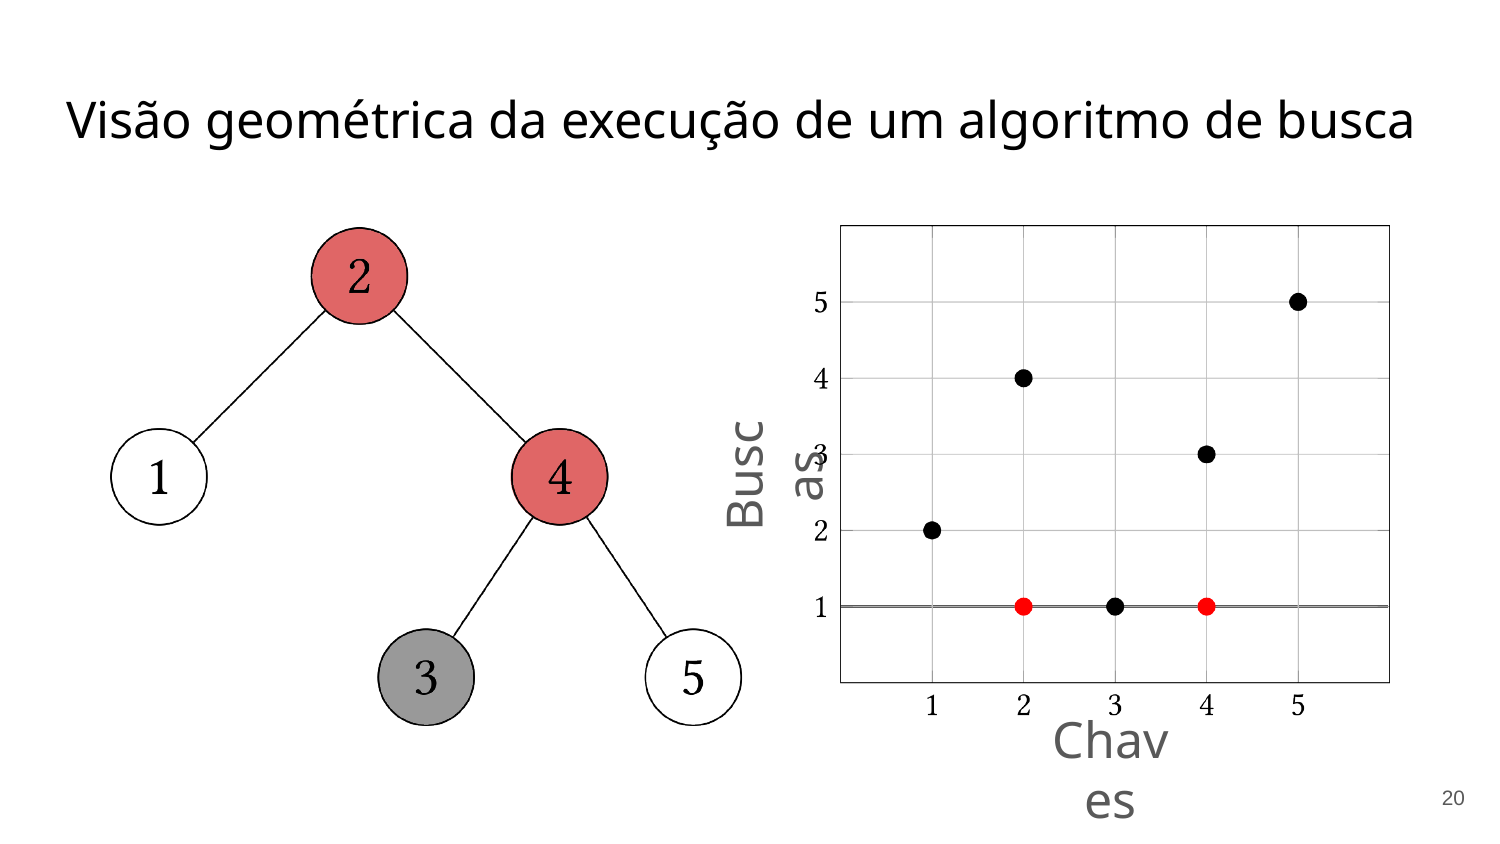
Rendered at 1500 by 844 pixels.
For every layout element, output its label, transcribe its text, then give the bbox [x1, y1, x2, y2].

slide_number ‹#› [1389, 764, 1480, 830]
text_box Chaves [1026, 734, 1195, 811]
title Visão geométrica da execução de um algoritmo de busca [51, 72, 1449, 167]
picture [110, 225, 1390, 727]
